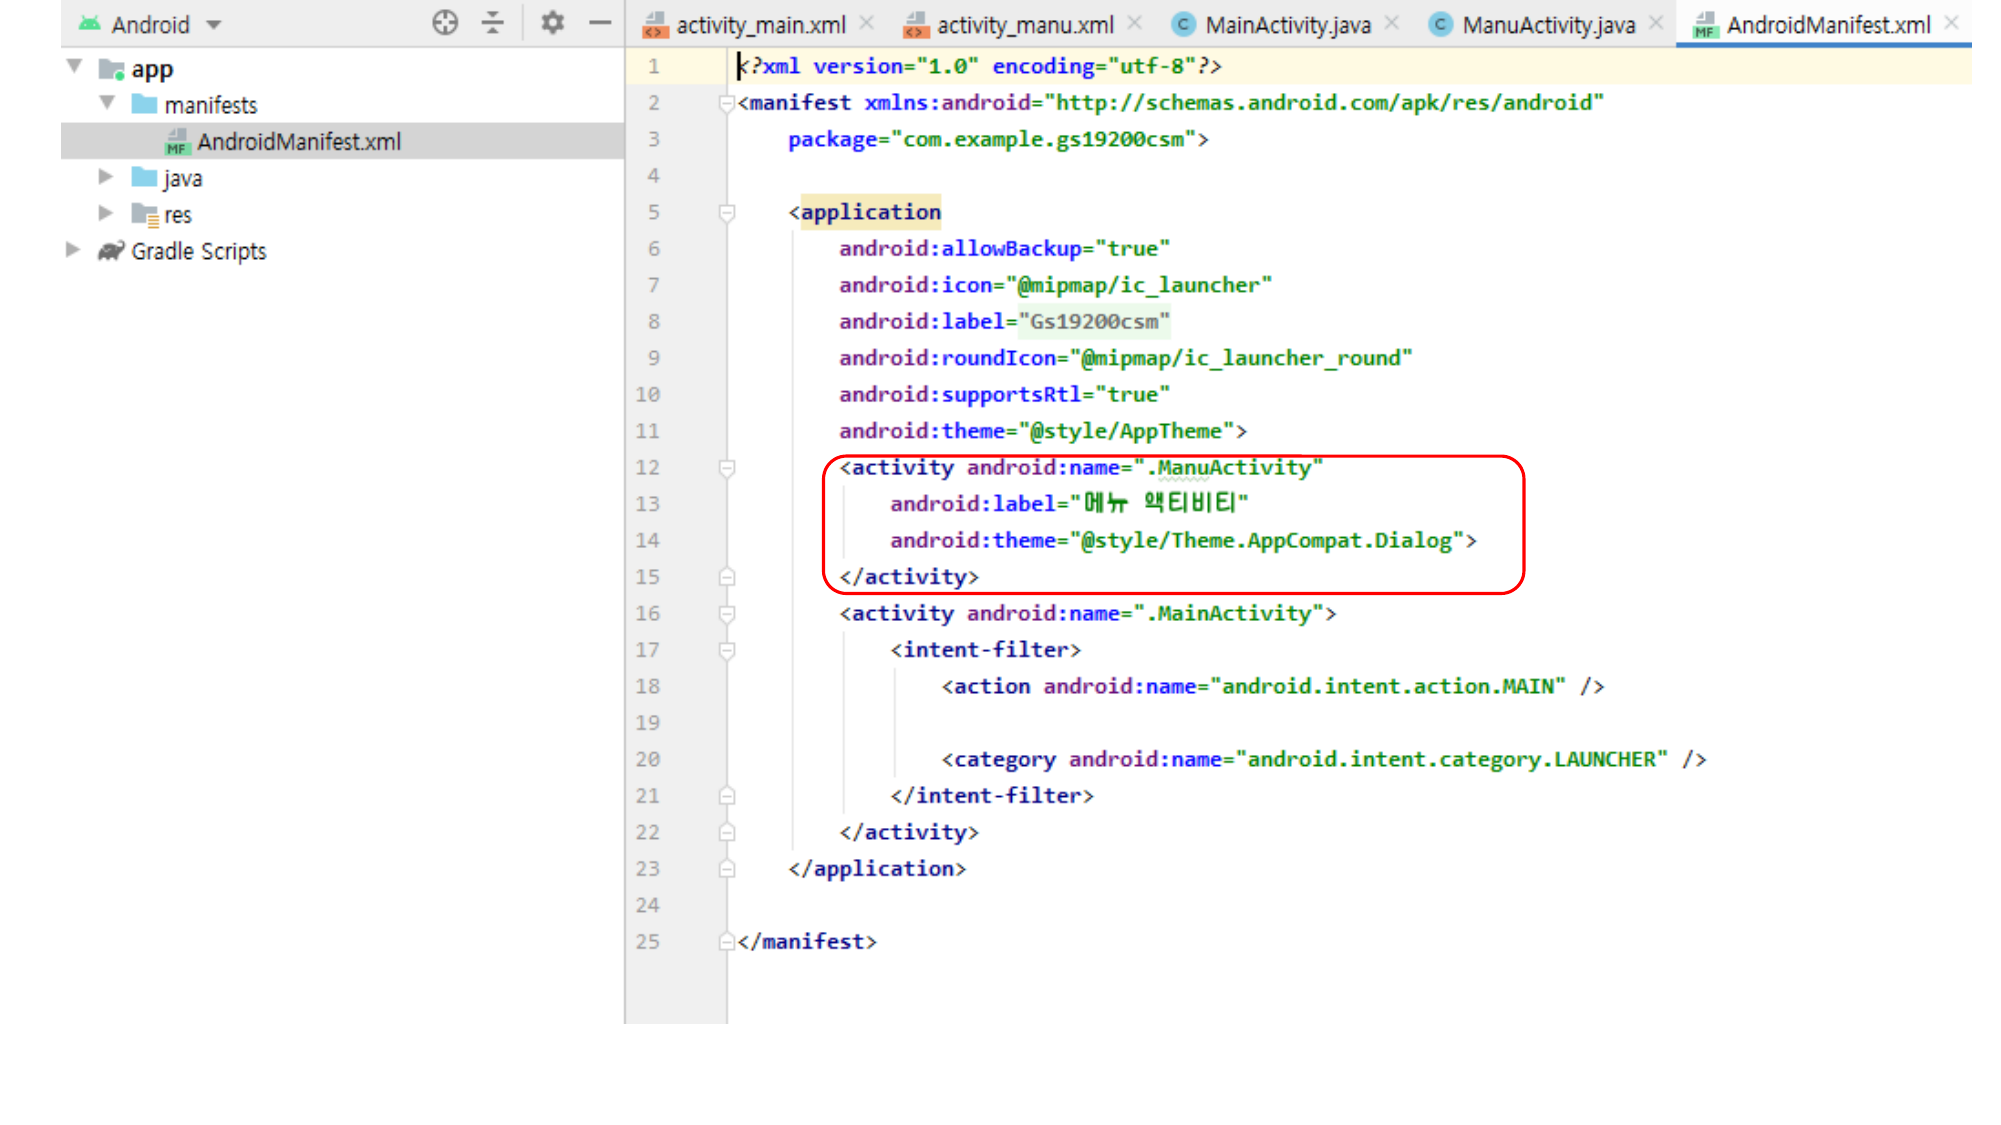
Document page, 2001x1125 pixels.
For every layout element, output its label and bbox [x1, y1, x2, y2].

picture [61, 0, 1972, 1025]
